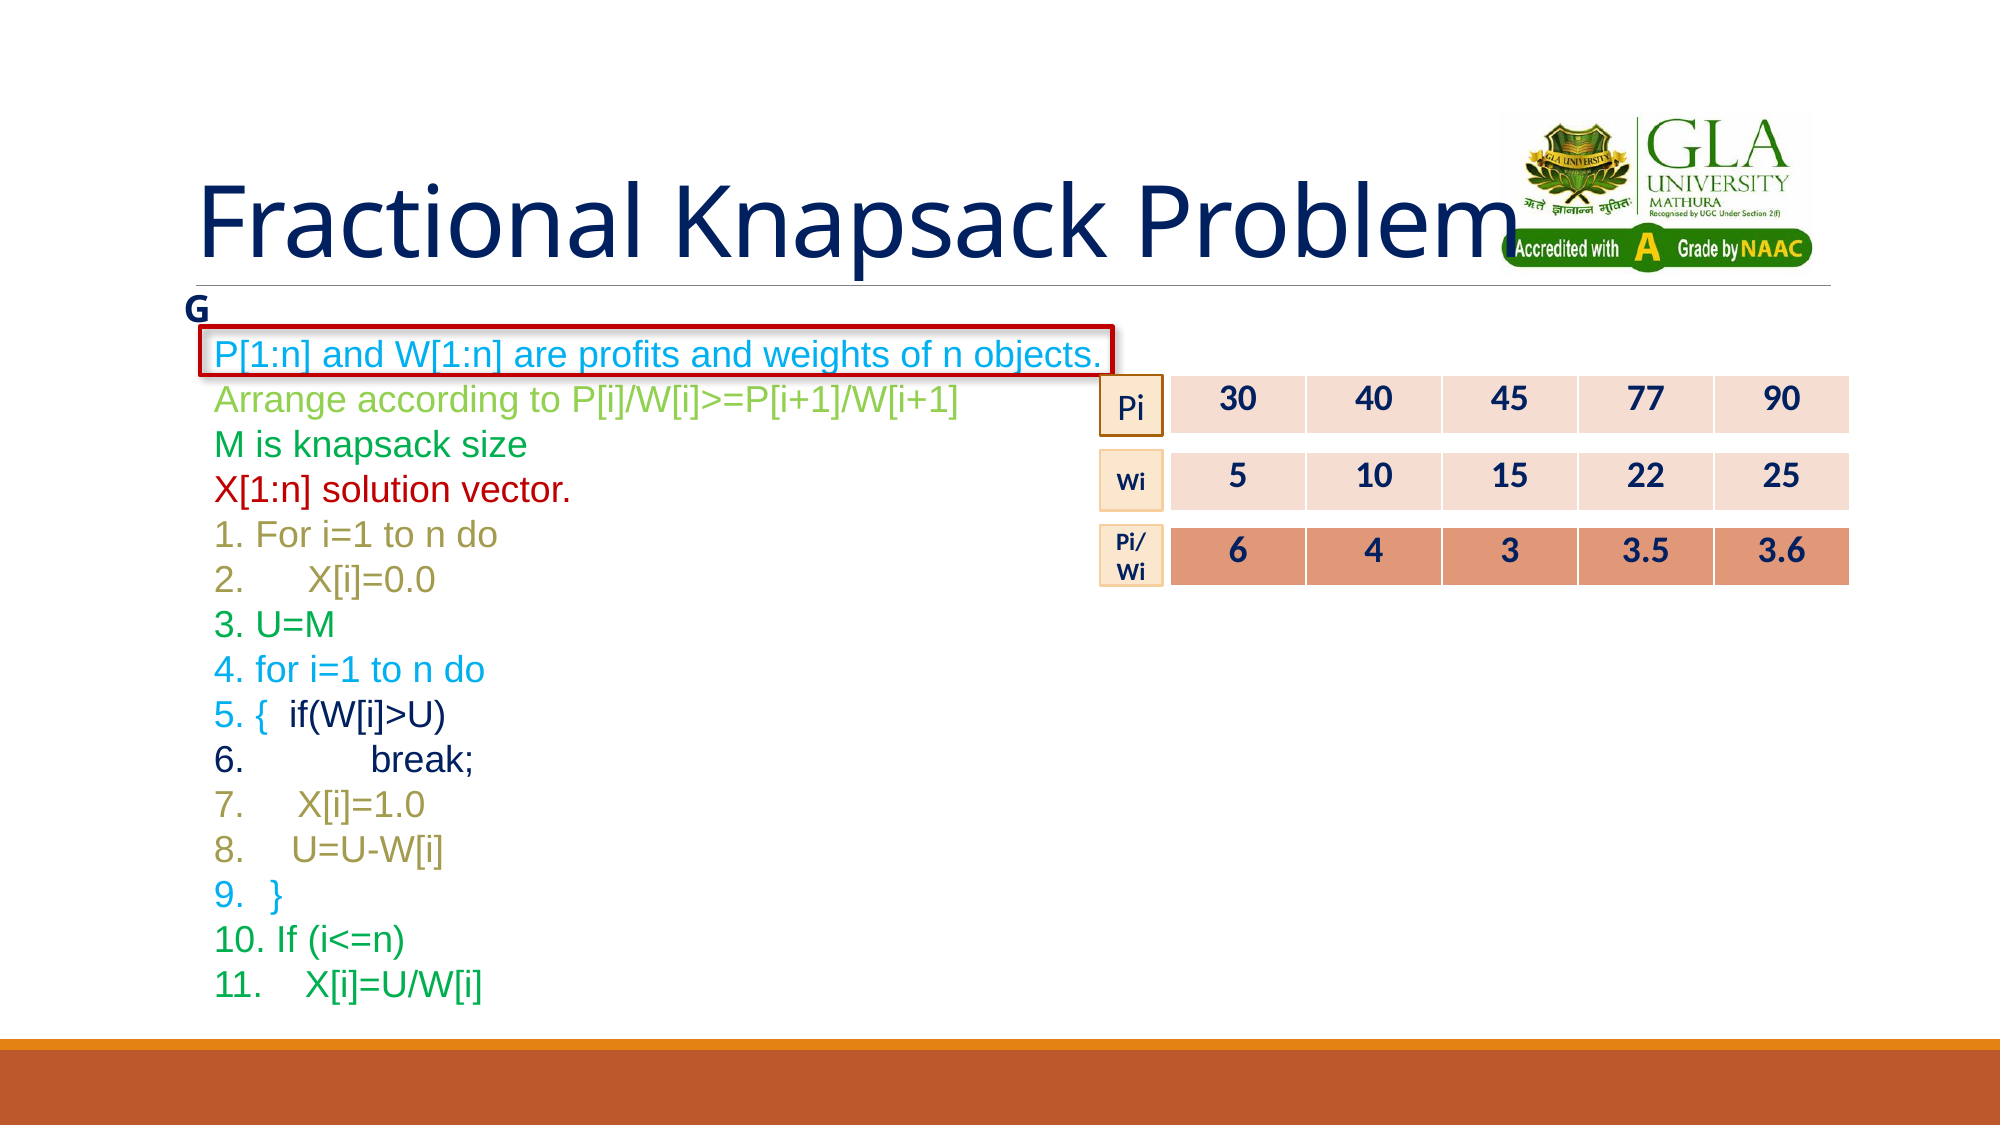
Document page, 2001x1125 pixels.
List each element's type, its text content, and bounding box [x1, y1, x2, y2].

text_box Wi [1099, 449, 1164, 512]
table_header 30 [1171, 376, 1305, 433]
table_header 77 [1579, 376, 1713, 433]
table_header 5 [1171, 453, 1305, 510]
text_box Pi/Wi [1099, 524, 1164, 587]
text_box [199, 325, 1114, 376]
table_header 4 [1307, 528, 1441, 585]
table_header 90 [1715, 376, 1849, 433]
title Fractional Knapsack Problem [180, 47, 1830, 285]
text_box Pi [1099, 374, 1164, 437]
picture [1499, 111, 1813, 276]
table_header 40 [1307, 376, 1441, 433]
table_header 6 [1171, 528, 1305, 585]
table_header 22 [1579, 453, 1713, 510]
table_header 25 [1715, 453, 1849, 510]
table_header 15 [1443, 453, 1577, 510]
table_header 45 [1443, 376, 1577, 433]
table_header 3.6 [1715, 528, 1849, 585]
table_header 3.5 [1579, 528, 1713, 585]
table_header 3 [1443, 528, 1577, 585]
table_header 10 [1307, 453, 1441, 510]
